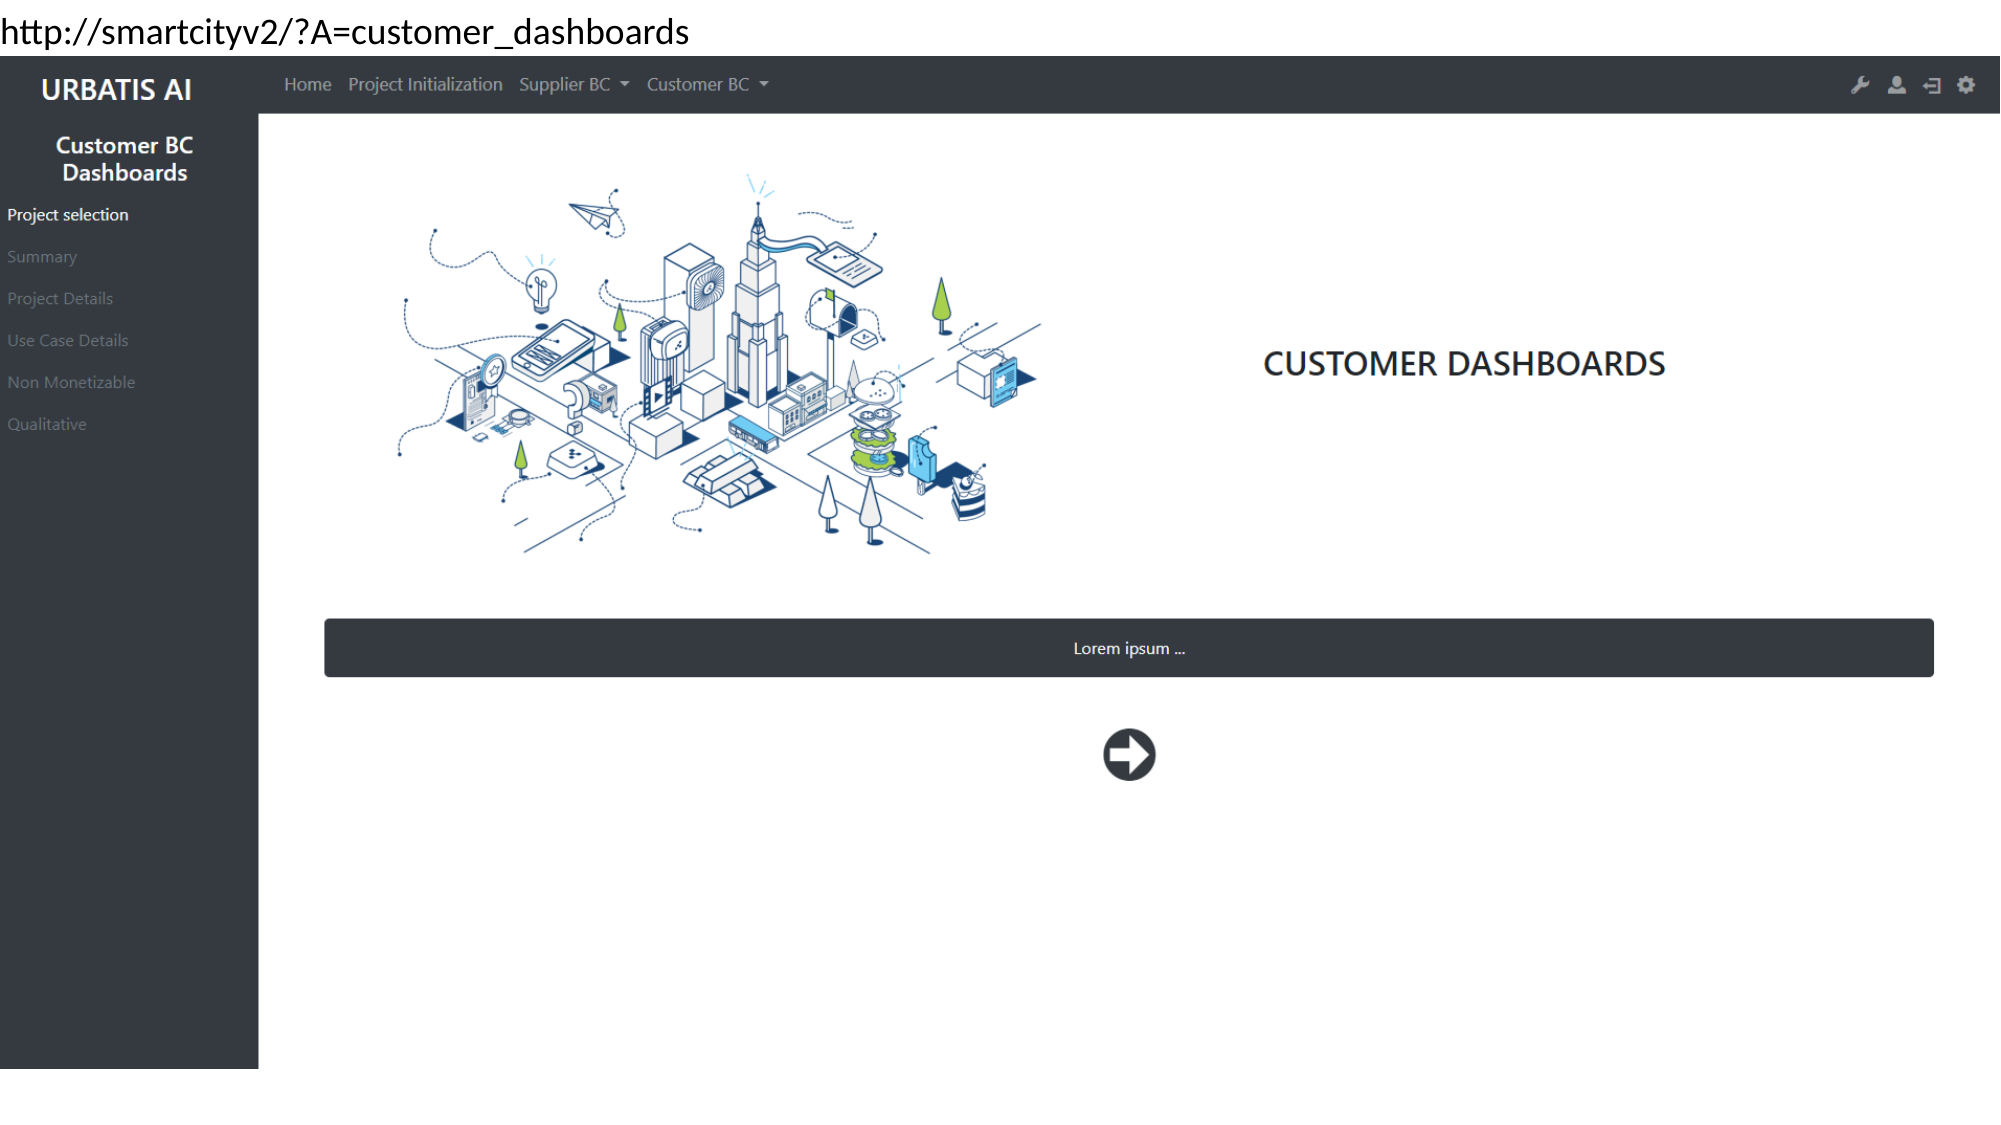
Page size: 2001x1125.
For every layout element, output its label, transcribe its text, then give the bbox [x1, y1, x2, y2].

text_box http://smartcityv2/?A=customer_dashboards [0, 0, 1000, 56]
picture [0, 56, 2000, 1069]
